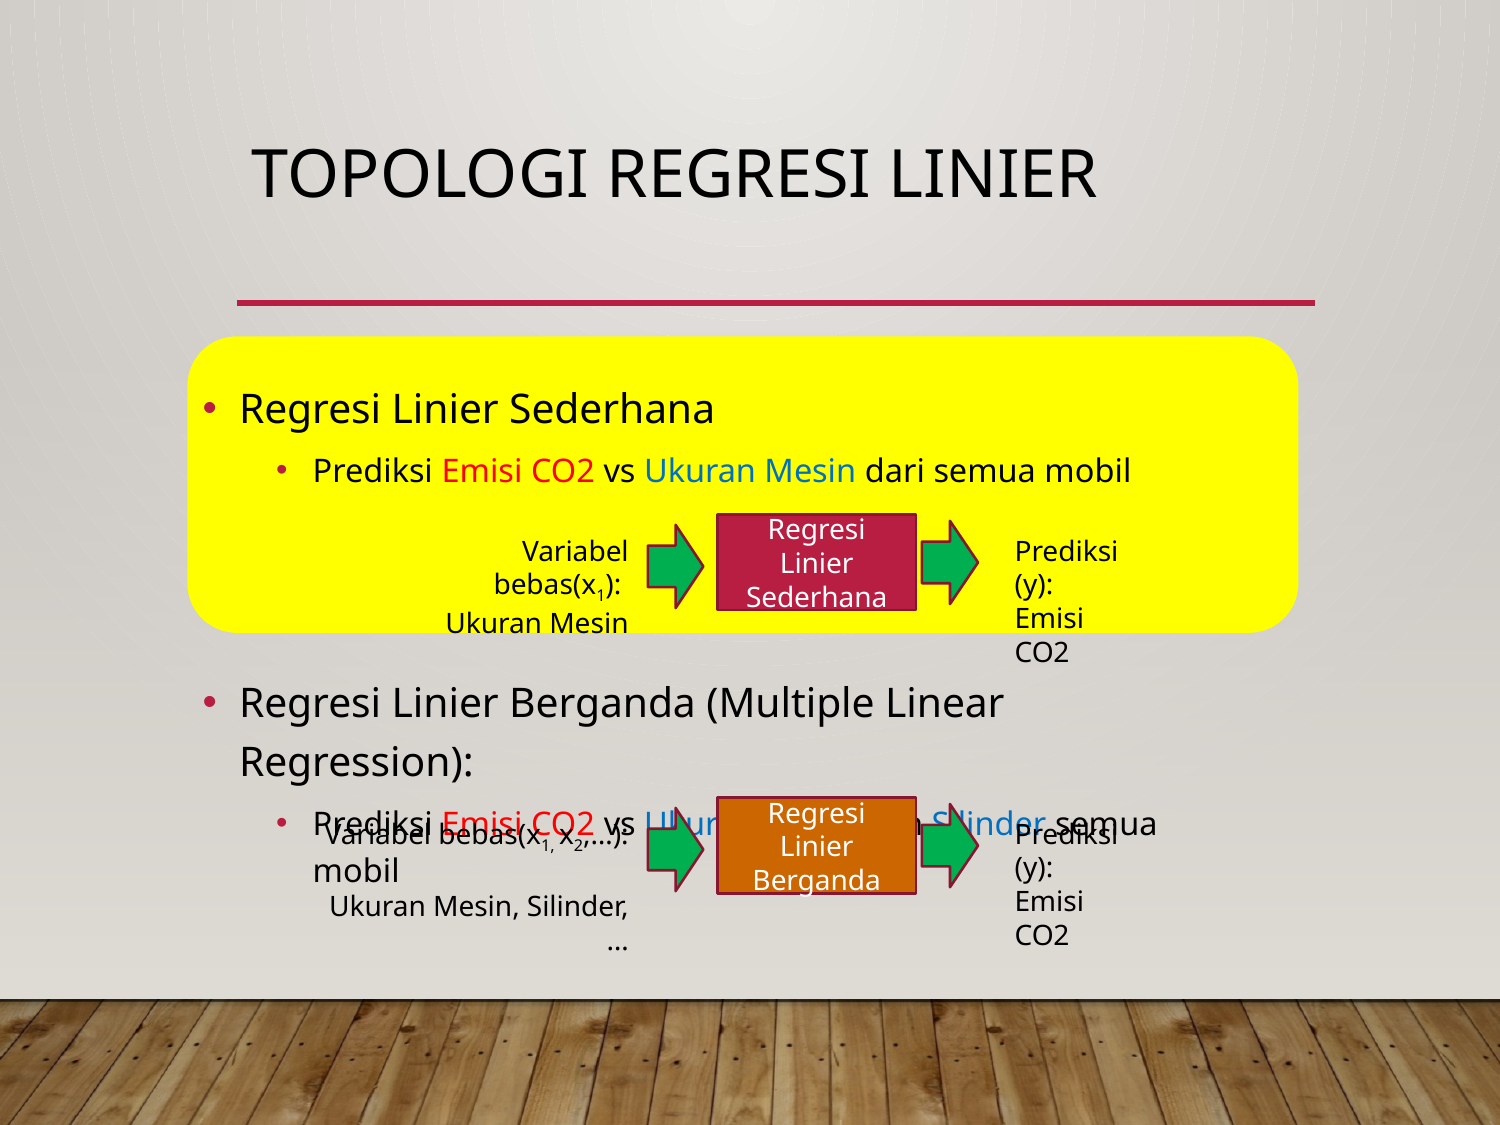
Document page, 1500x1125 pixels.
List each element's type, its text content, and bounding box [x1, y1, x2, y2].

picture [0, 999, 1500, 1125]
title Topologi Regresi Linier [236, 131, 1315, 305]
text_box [398, 514, 1159, 644]
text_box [305, 797, 1159, 927]
list Regresi Linier Sederhana Prediksi Emisi CO2 vs Ukuran Mesin dari semua mobil Regresi Linier Berganda (Multiple Linear Regression): Prediksi Emisi CO2 vs Ukuran Mesin dan Silinder semua mobil [187, 365, 1236, 901]
text_box [190, 335, 1300, 635]
